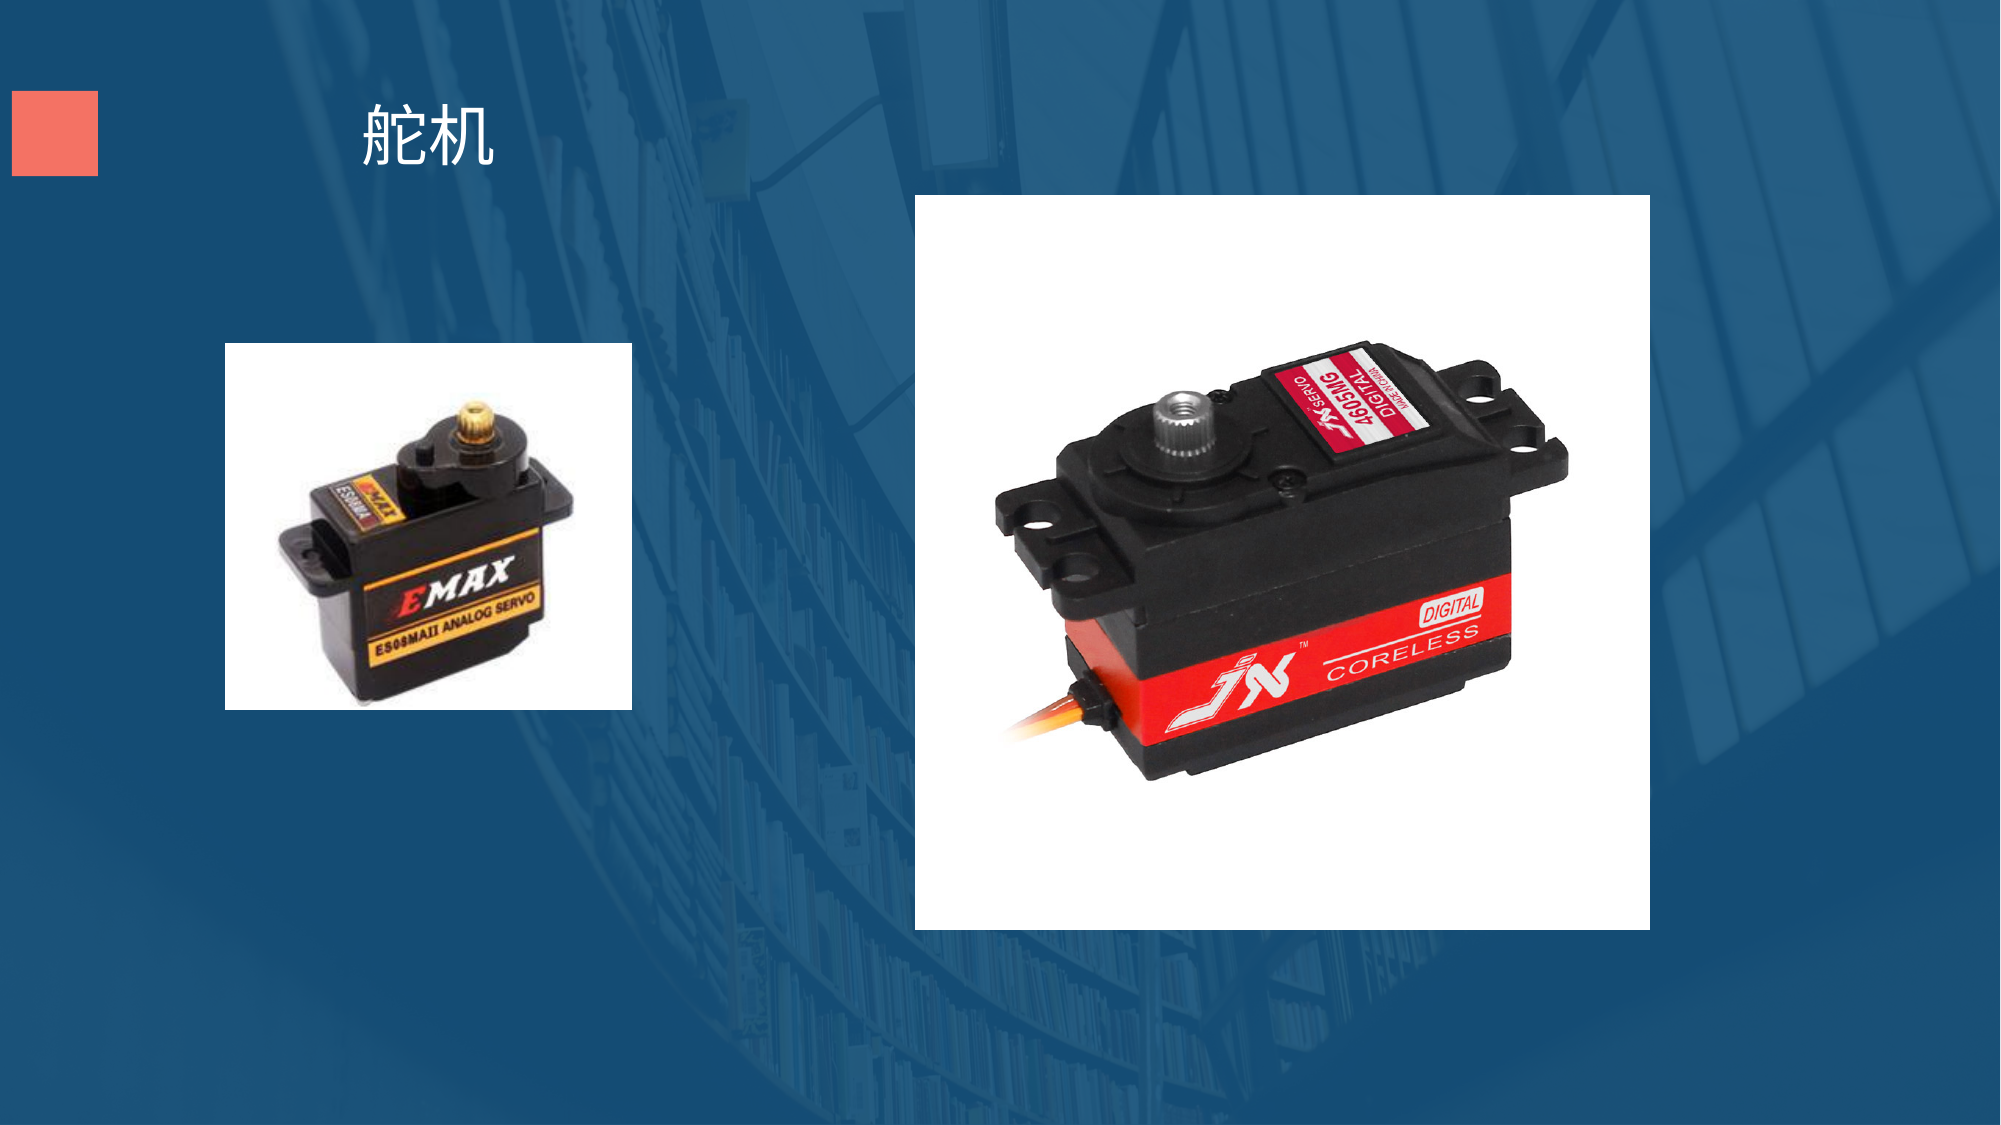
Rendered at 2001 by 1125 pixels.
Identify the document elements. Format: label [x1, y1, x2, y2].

text_box [11, 90, 784, 177]
picture [0, 0, 2001, 1125]
